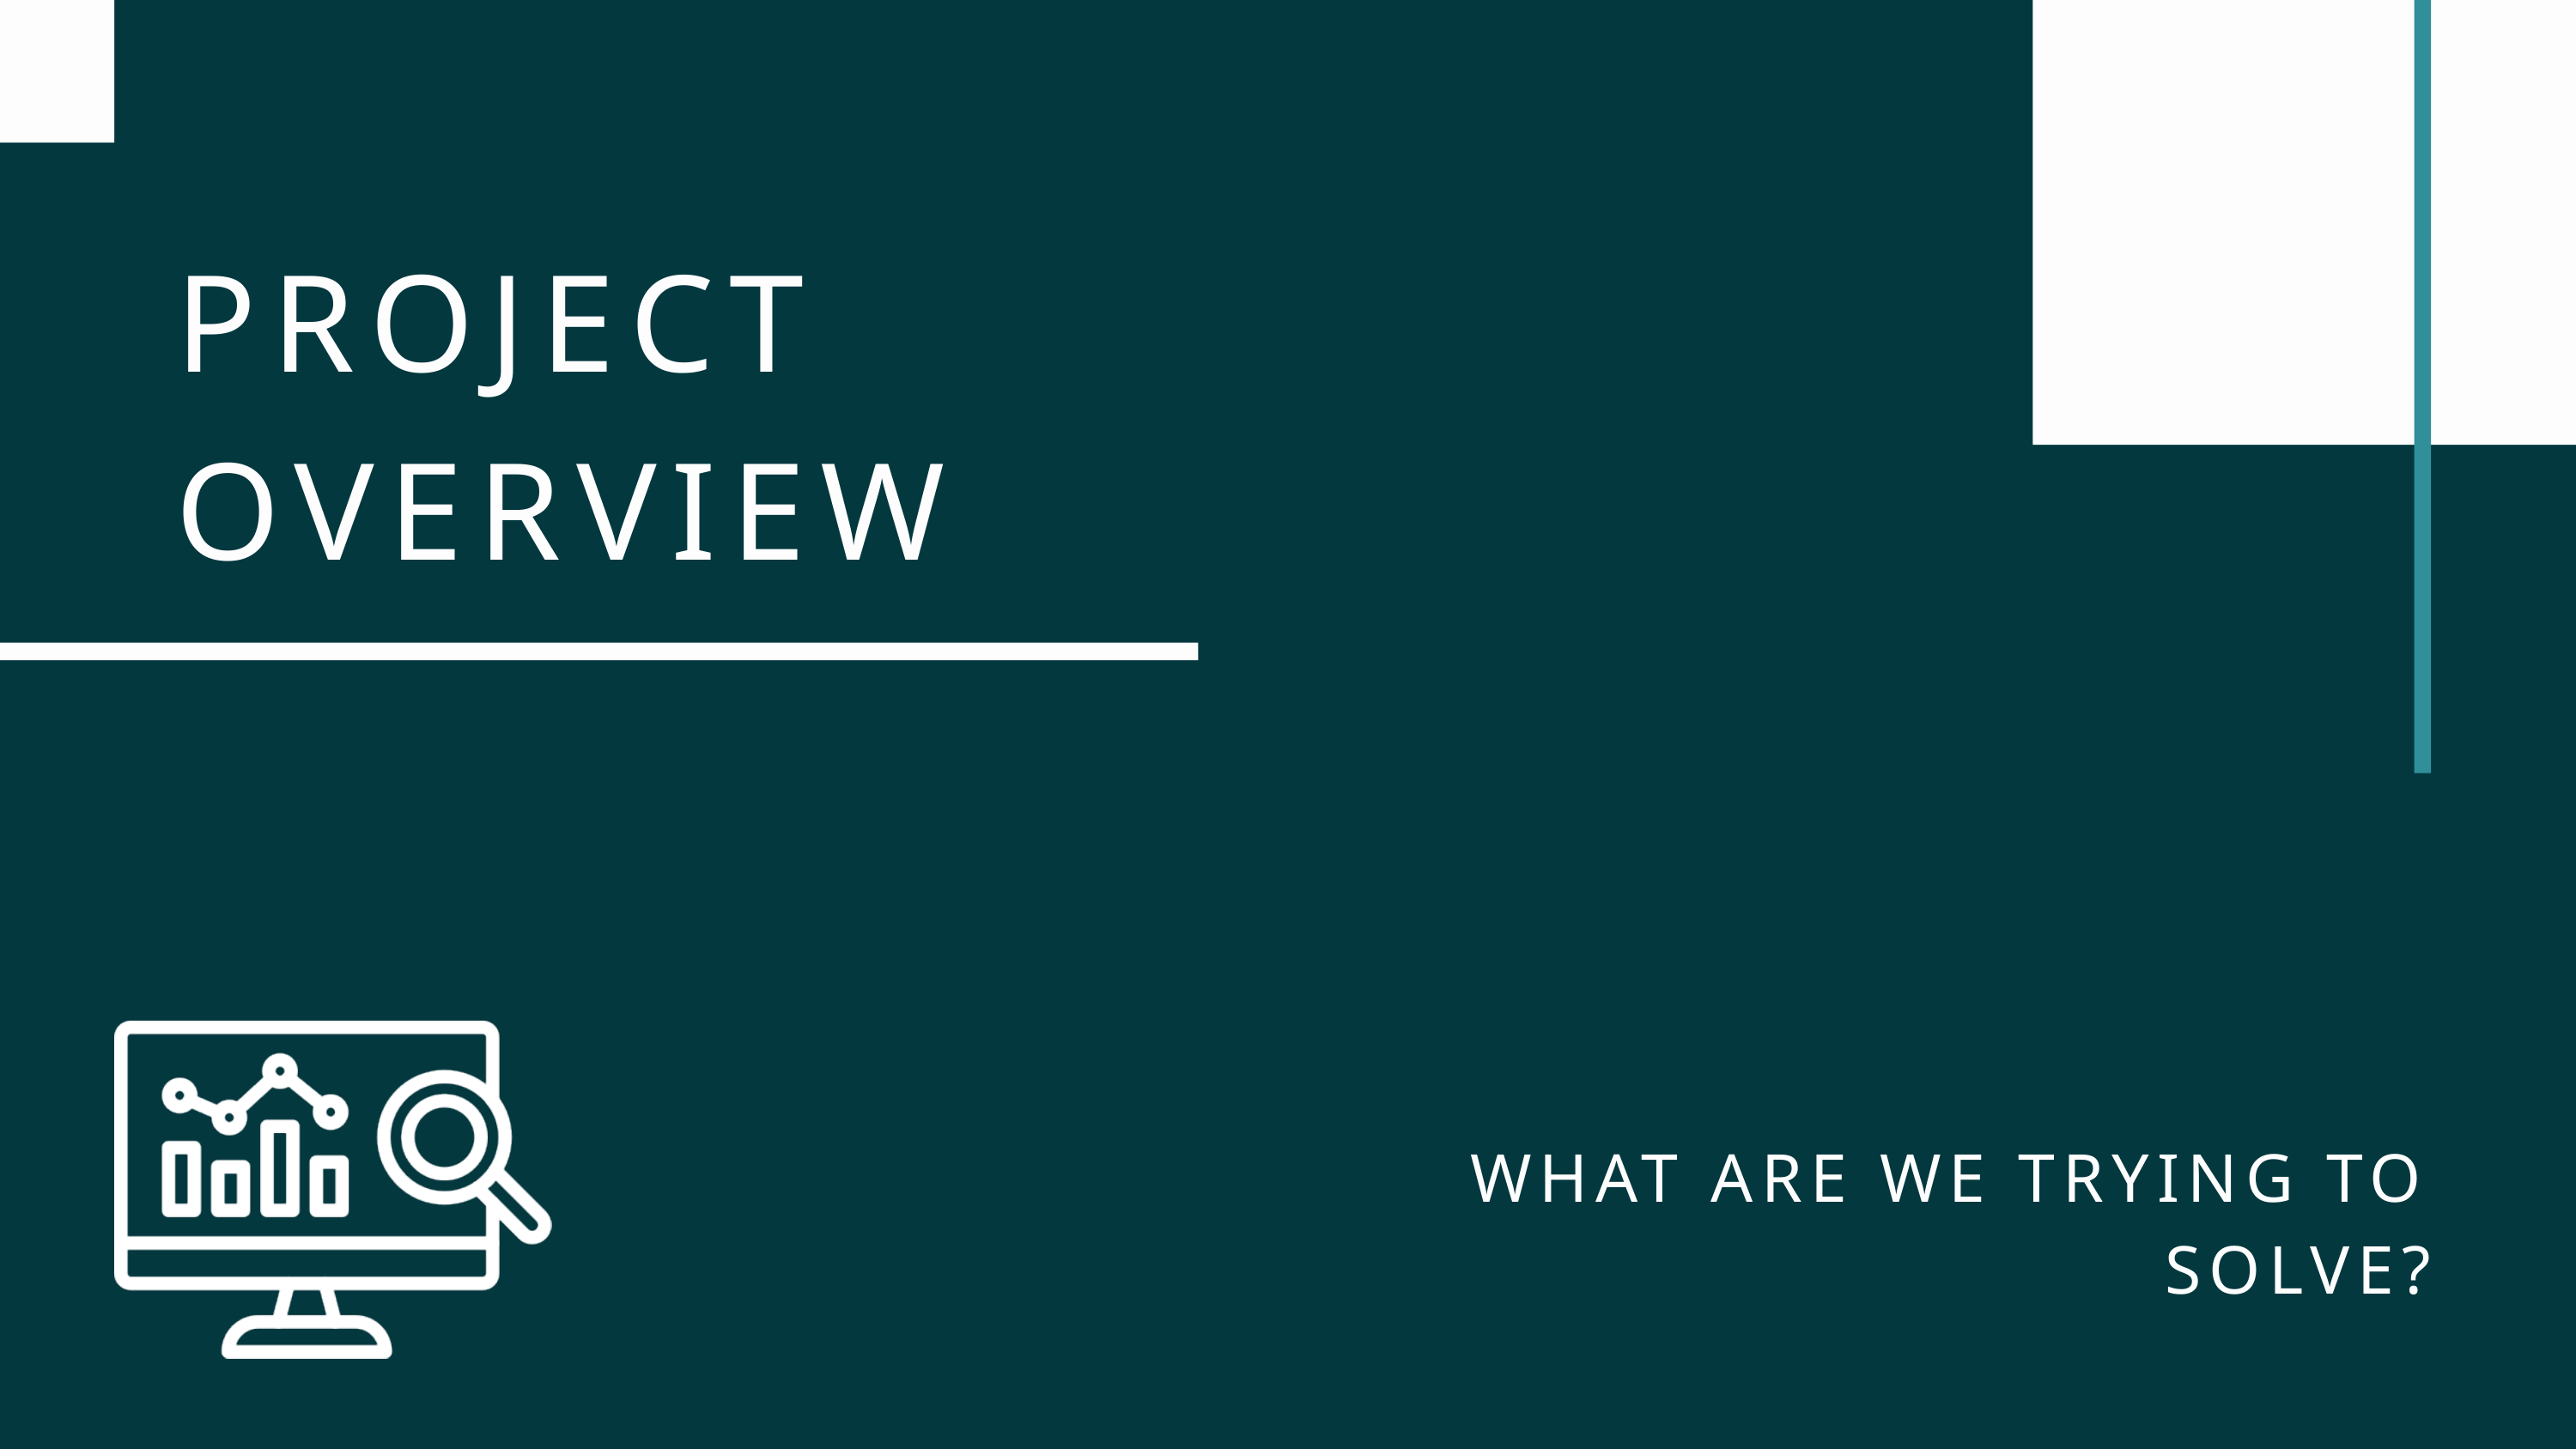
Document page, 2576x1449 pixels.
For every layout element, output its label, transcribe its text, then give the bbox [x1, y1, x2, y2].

picture [113, 1020, 553, 1360]
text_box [0, 226, 1199, 661]
text_box WHAT ARE WE TRYING TO SOLVE? [1238, 1122, 2432, 1308]
text_box [0, 0, 115, 143]
text_box [2432, 0, 2576, 446]
text_box [2032, 0, 2414, 446]
text_box [2414, 0, 2432, 773]
